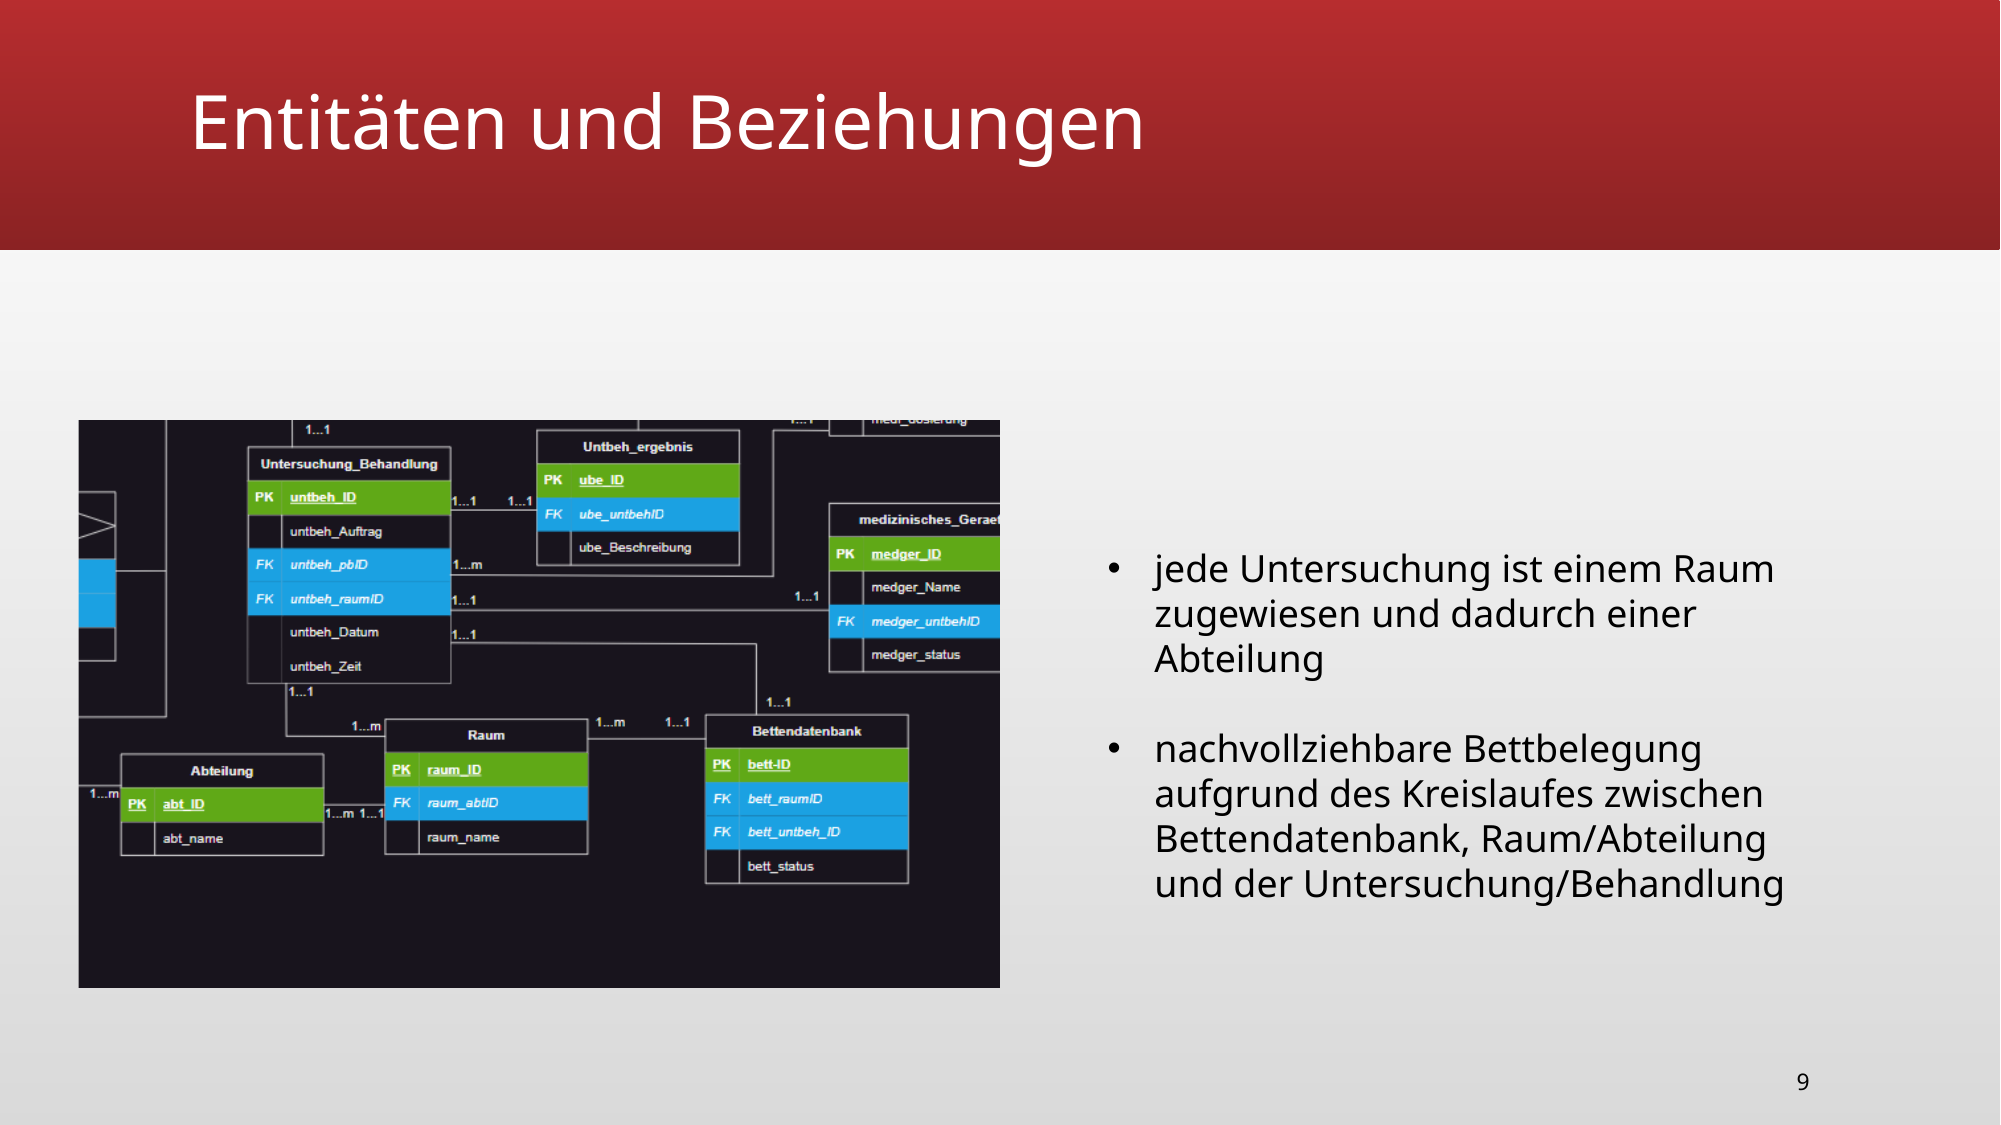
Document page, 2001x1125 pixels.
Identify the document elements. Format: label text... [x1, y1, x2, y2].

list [78, 420, 1000, 988]
slide_number 9 [1687, 1063, 1825, 1103]
text_box jede Untersuchung ist einem Raum zugewiesen und dadurch einer Abteilung nachvollziehbare Bettbelegung aufgrund des Kreislaufes zwischen Bettendatenbank, Raum/Abteilung und der Untersuchung/Behandlung [1092, 537, 1825, 913]
title Entitäten und Beziehungen [174, 16, 1825, 234]
